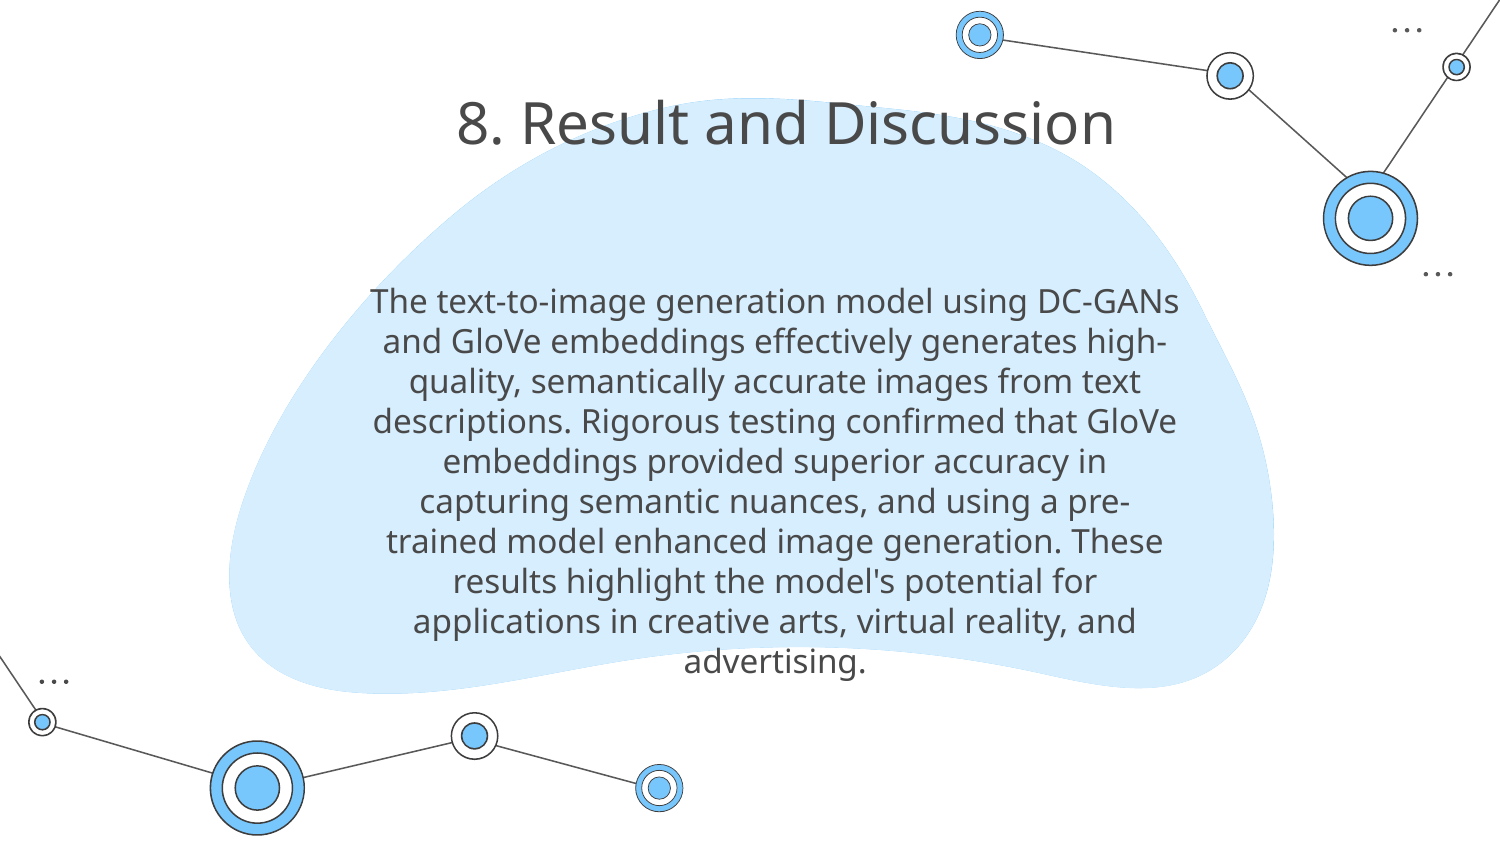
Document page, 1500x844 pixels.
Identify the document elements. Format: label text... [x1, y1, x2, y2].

subtitle The text-to-image generation model using DC-GANs and GloVe embeddings effectively generates high-quality, semantically accurate images from text descriptions. Rigorous testing confirmed that GloVe embeddings provided superior accuracy in capturing semantic nuances, and using a pre-trained model enhanced image generation. These results highlight the model's potential for applications in creative arts, virtual reality, and advertising. [352, 265, 1199, 520]
title 8. Result and Discussion [293, 71, 1279, 179]
